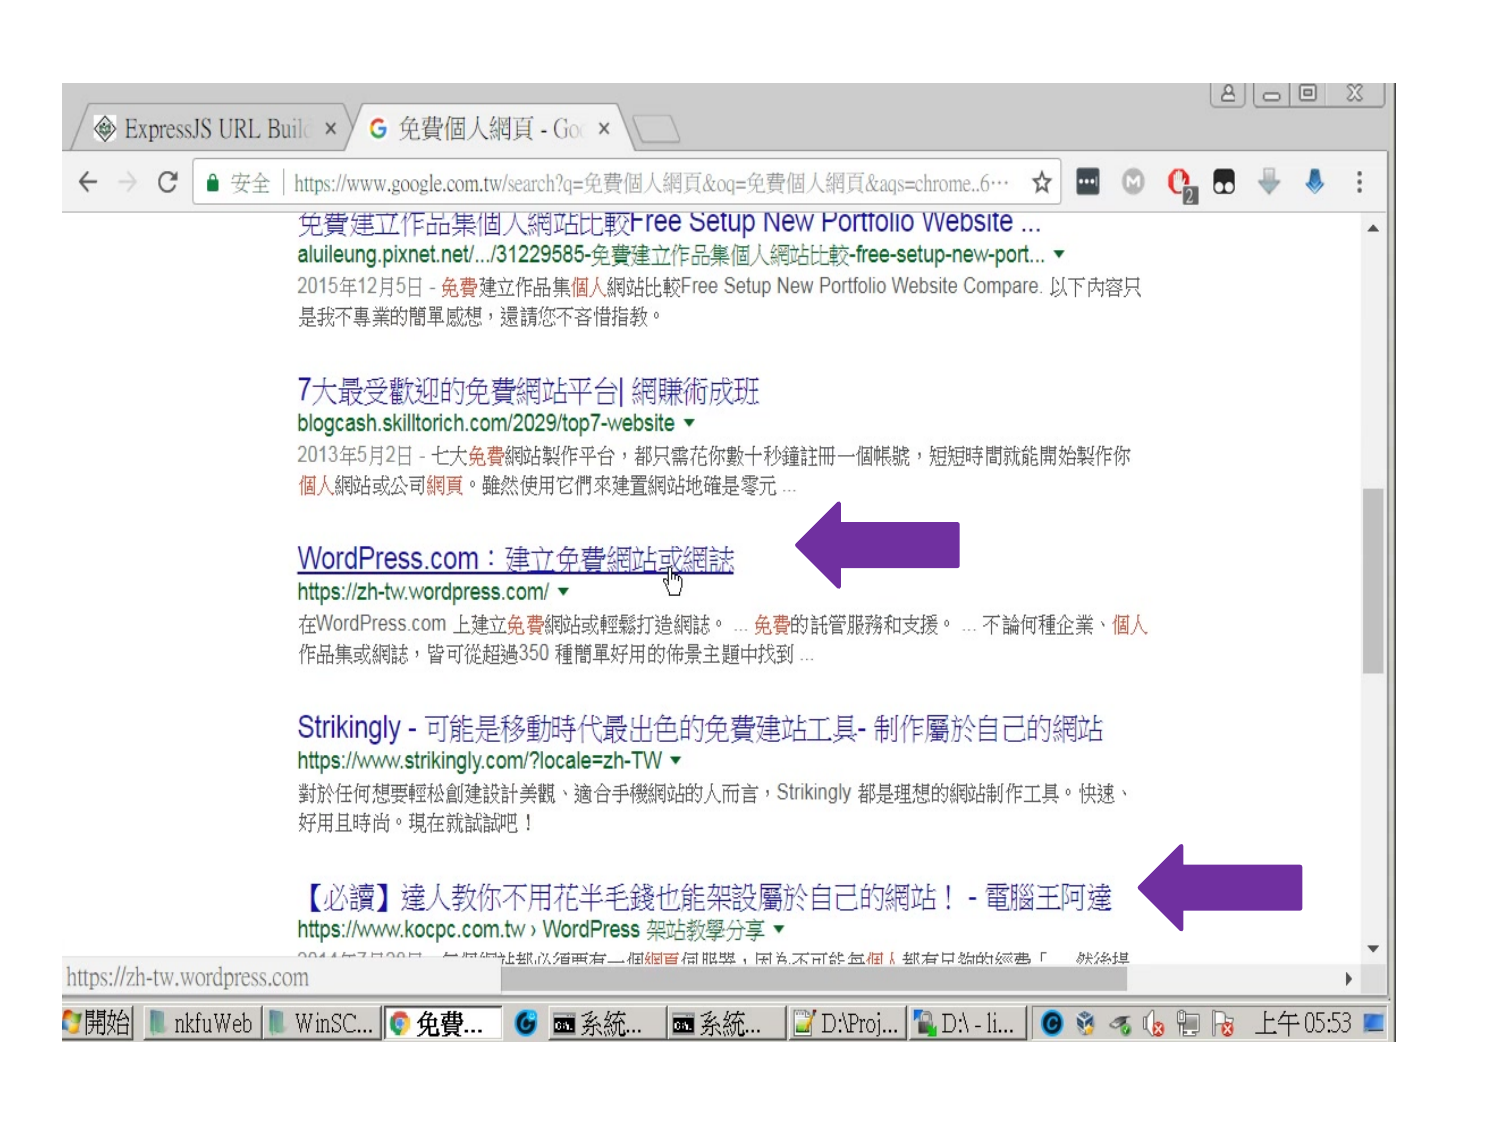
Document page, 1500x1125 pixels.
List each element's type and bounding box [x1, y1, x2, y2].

picture [62, 83, 1396, 1042]
